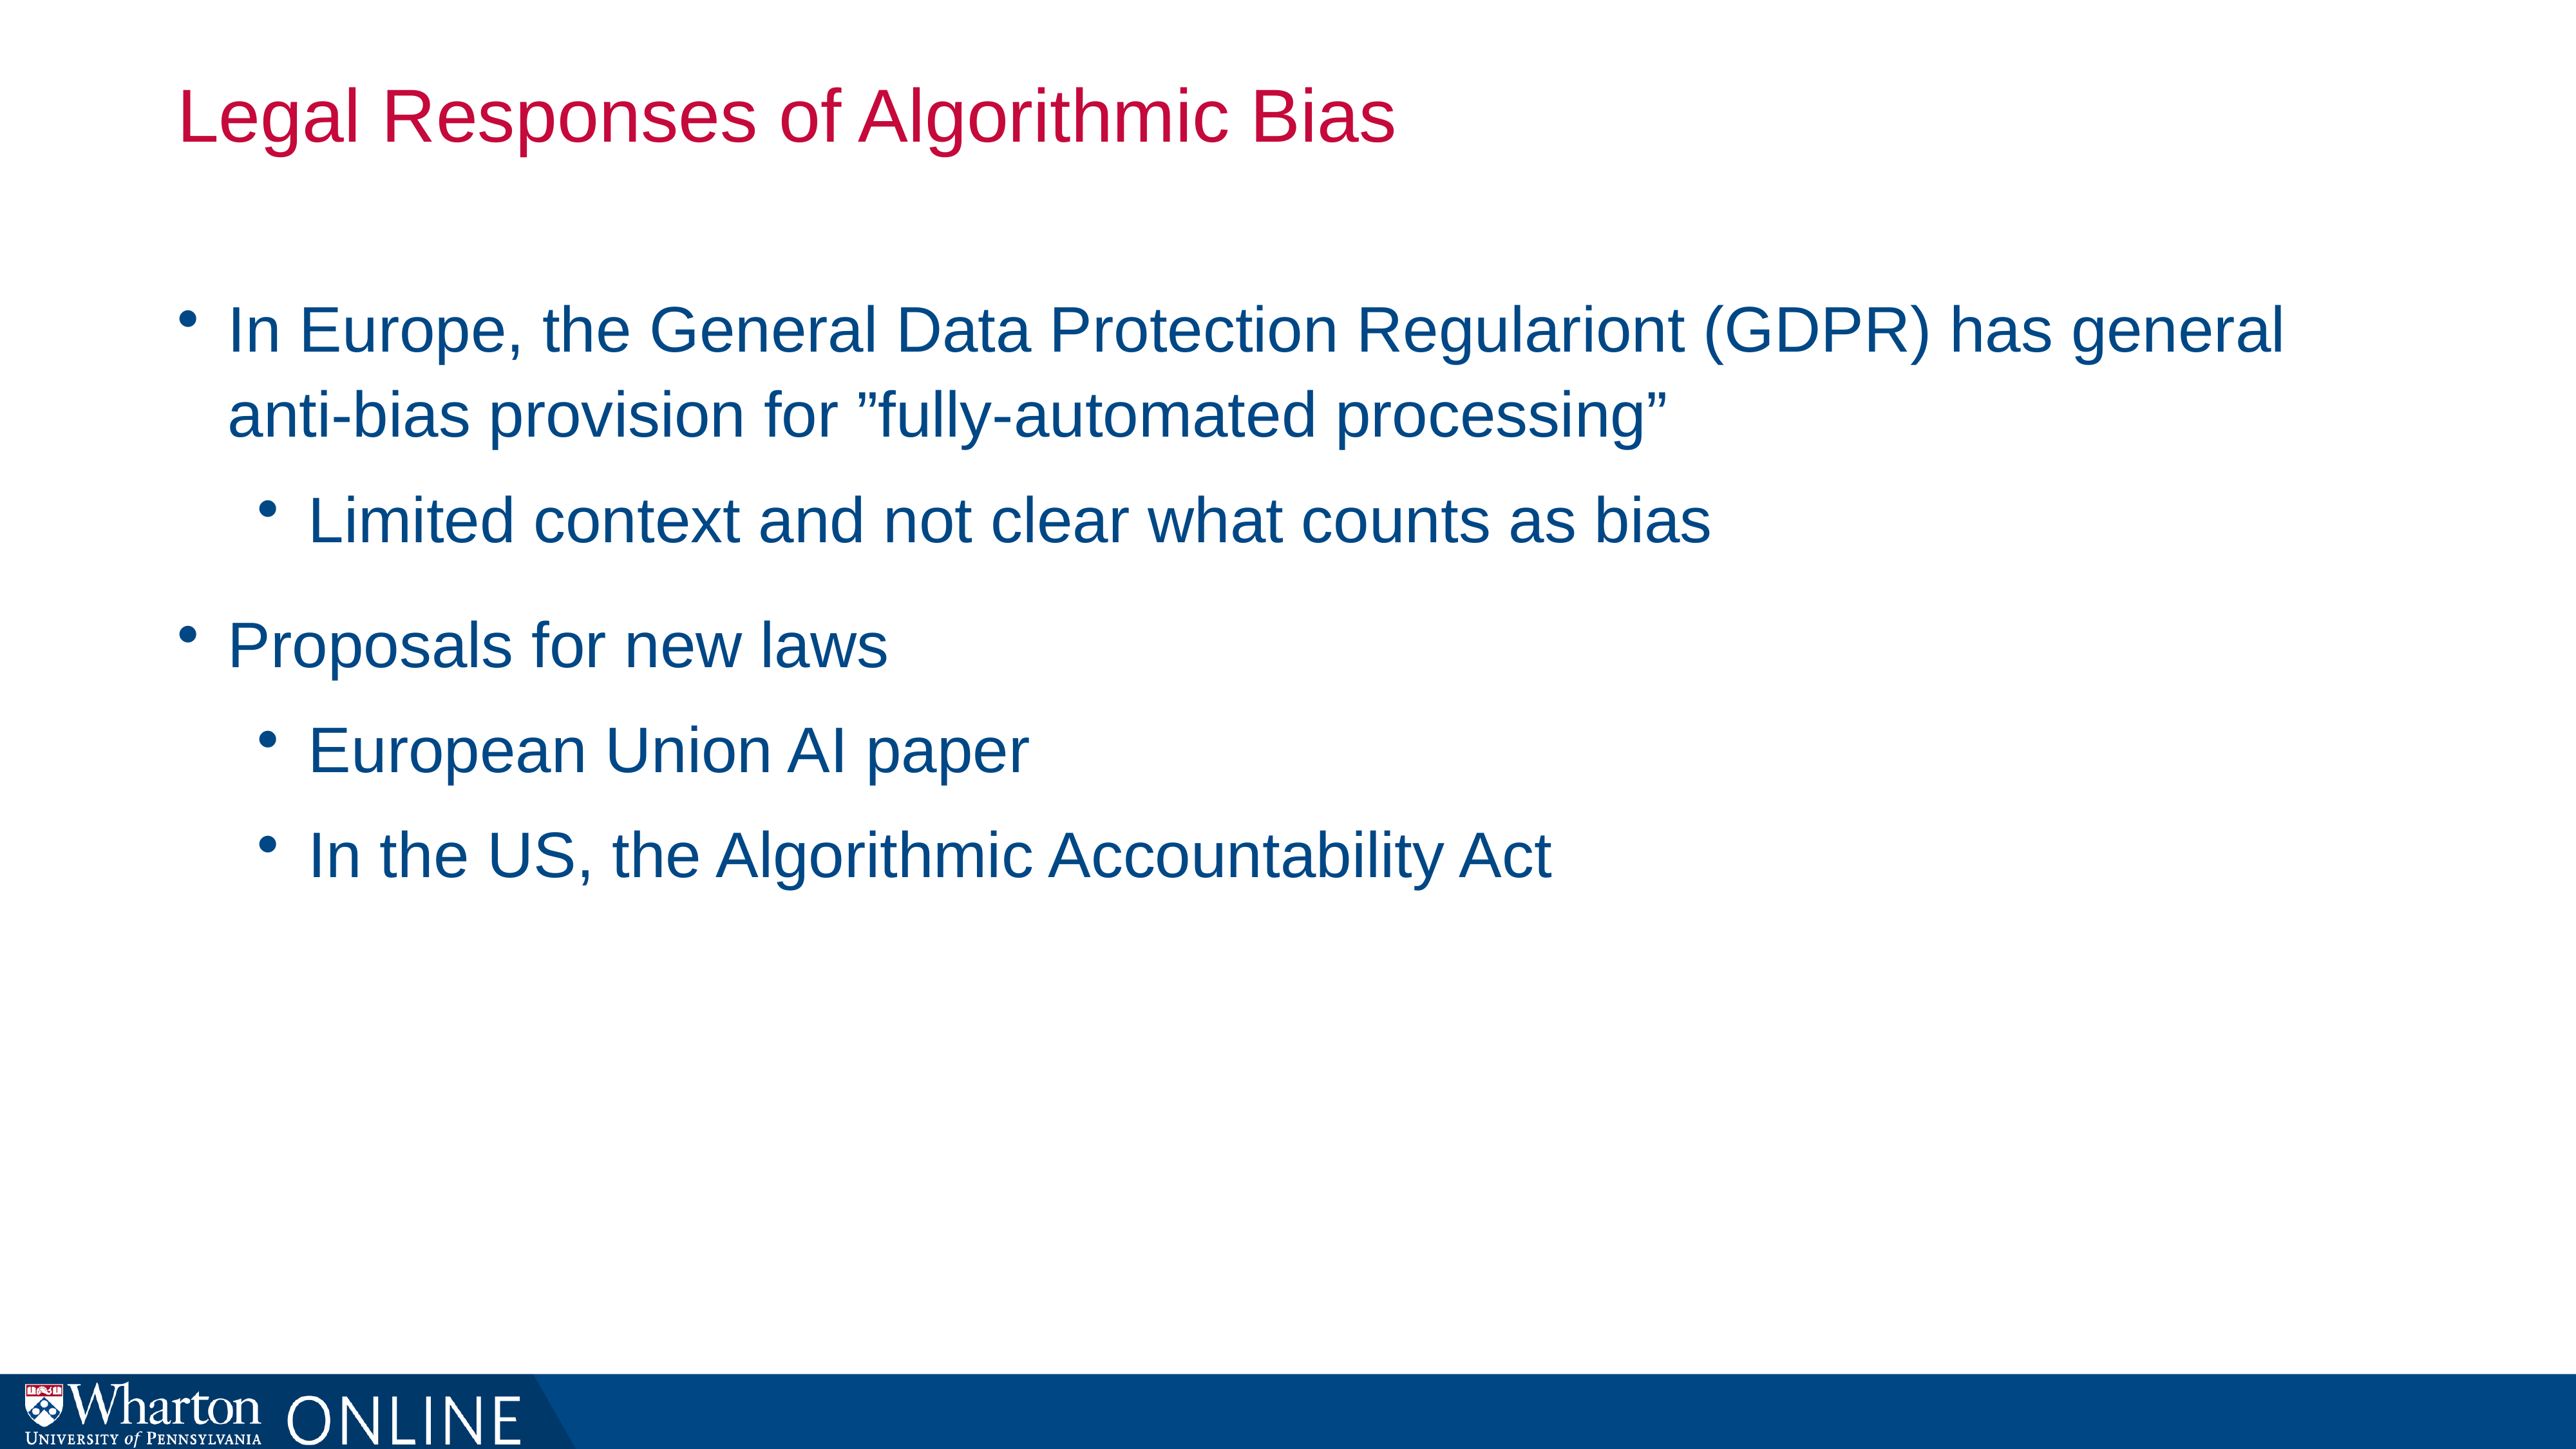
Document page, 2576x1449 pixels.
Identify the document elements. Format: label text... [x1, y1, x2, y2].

picture [25, 1381, 520, 1448]
title Legal Responses of Algorithmic Bias [176, 77, 2400, 179]
list In Europe, the General Data Protection Regulariont (GDPR) has general anti-bias provision for ”fully-automated processing” Limited context and not clear what counts as bias Proposals for new laws European Union AI paper In the US, the Algorithmic Accountability Act [176, 279, 2400, 1358]
